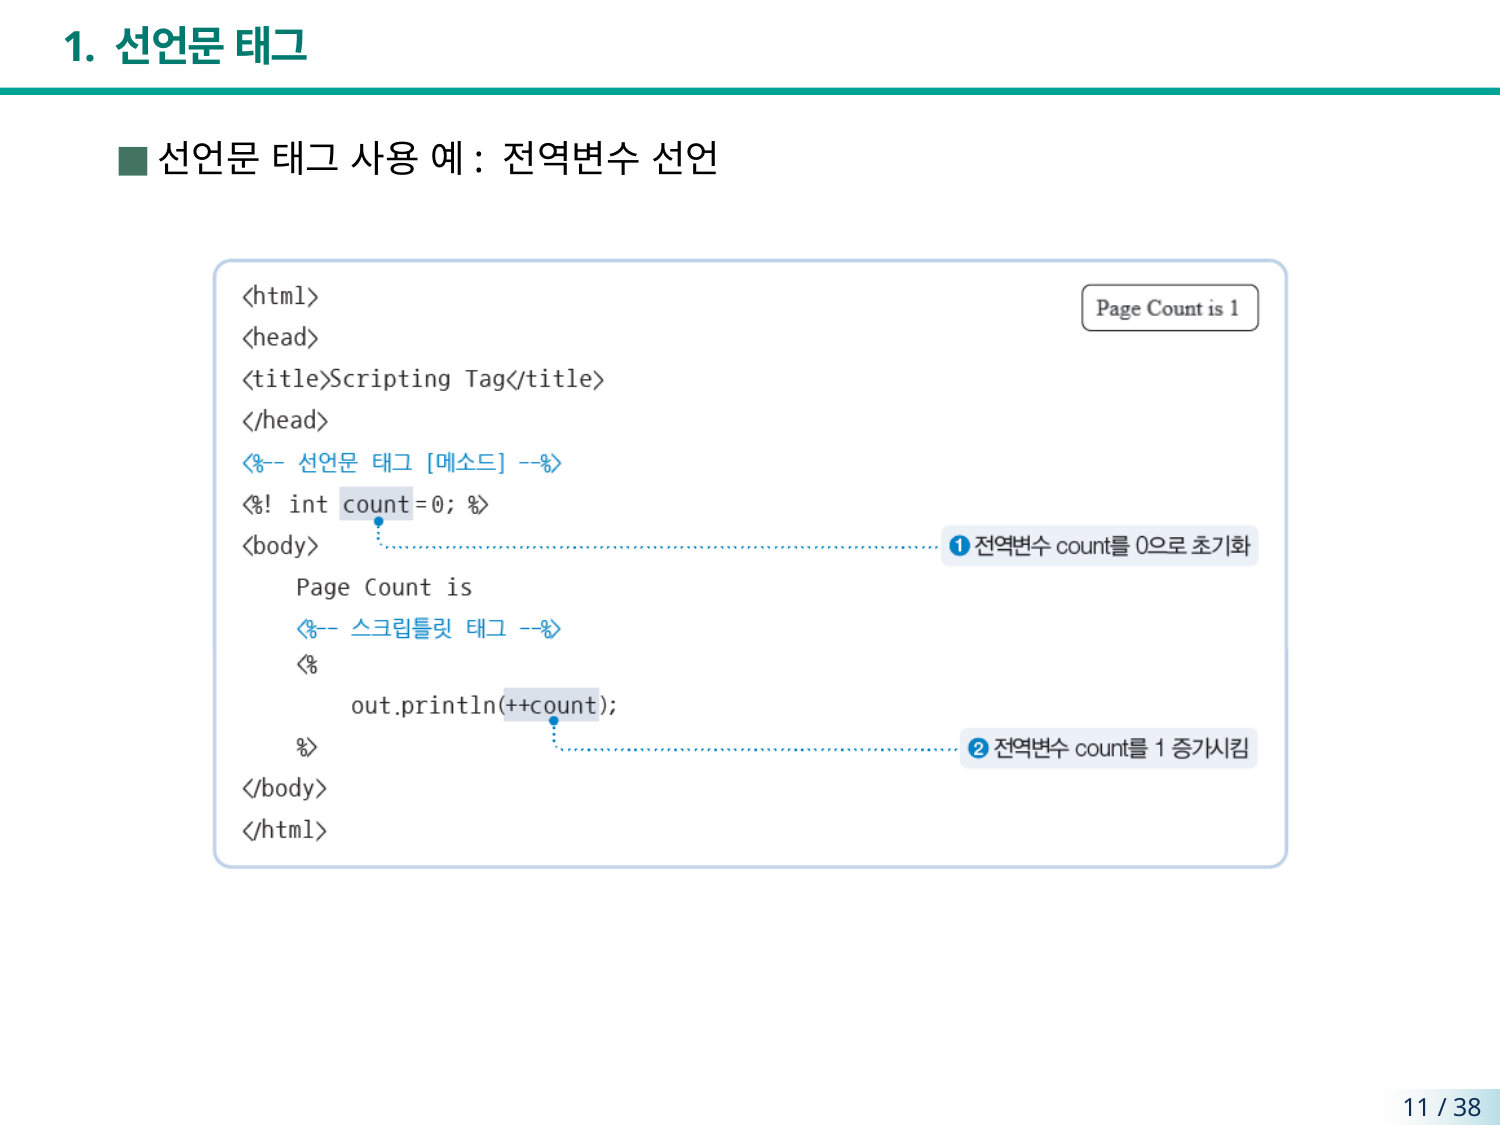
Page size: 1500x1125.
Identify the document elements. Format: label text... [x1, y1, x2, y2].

list 선언문 태그 사용 예: 전역변수 선언 [100, 127, 1459, 1050]
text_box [209, 255, 1291, 873]
title 1. 선언문 태그 [47, 5, 1325, 84]
